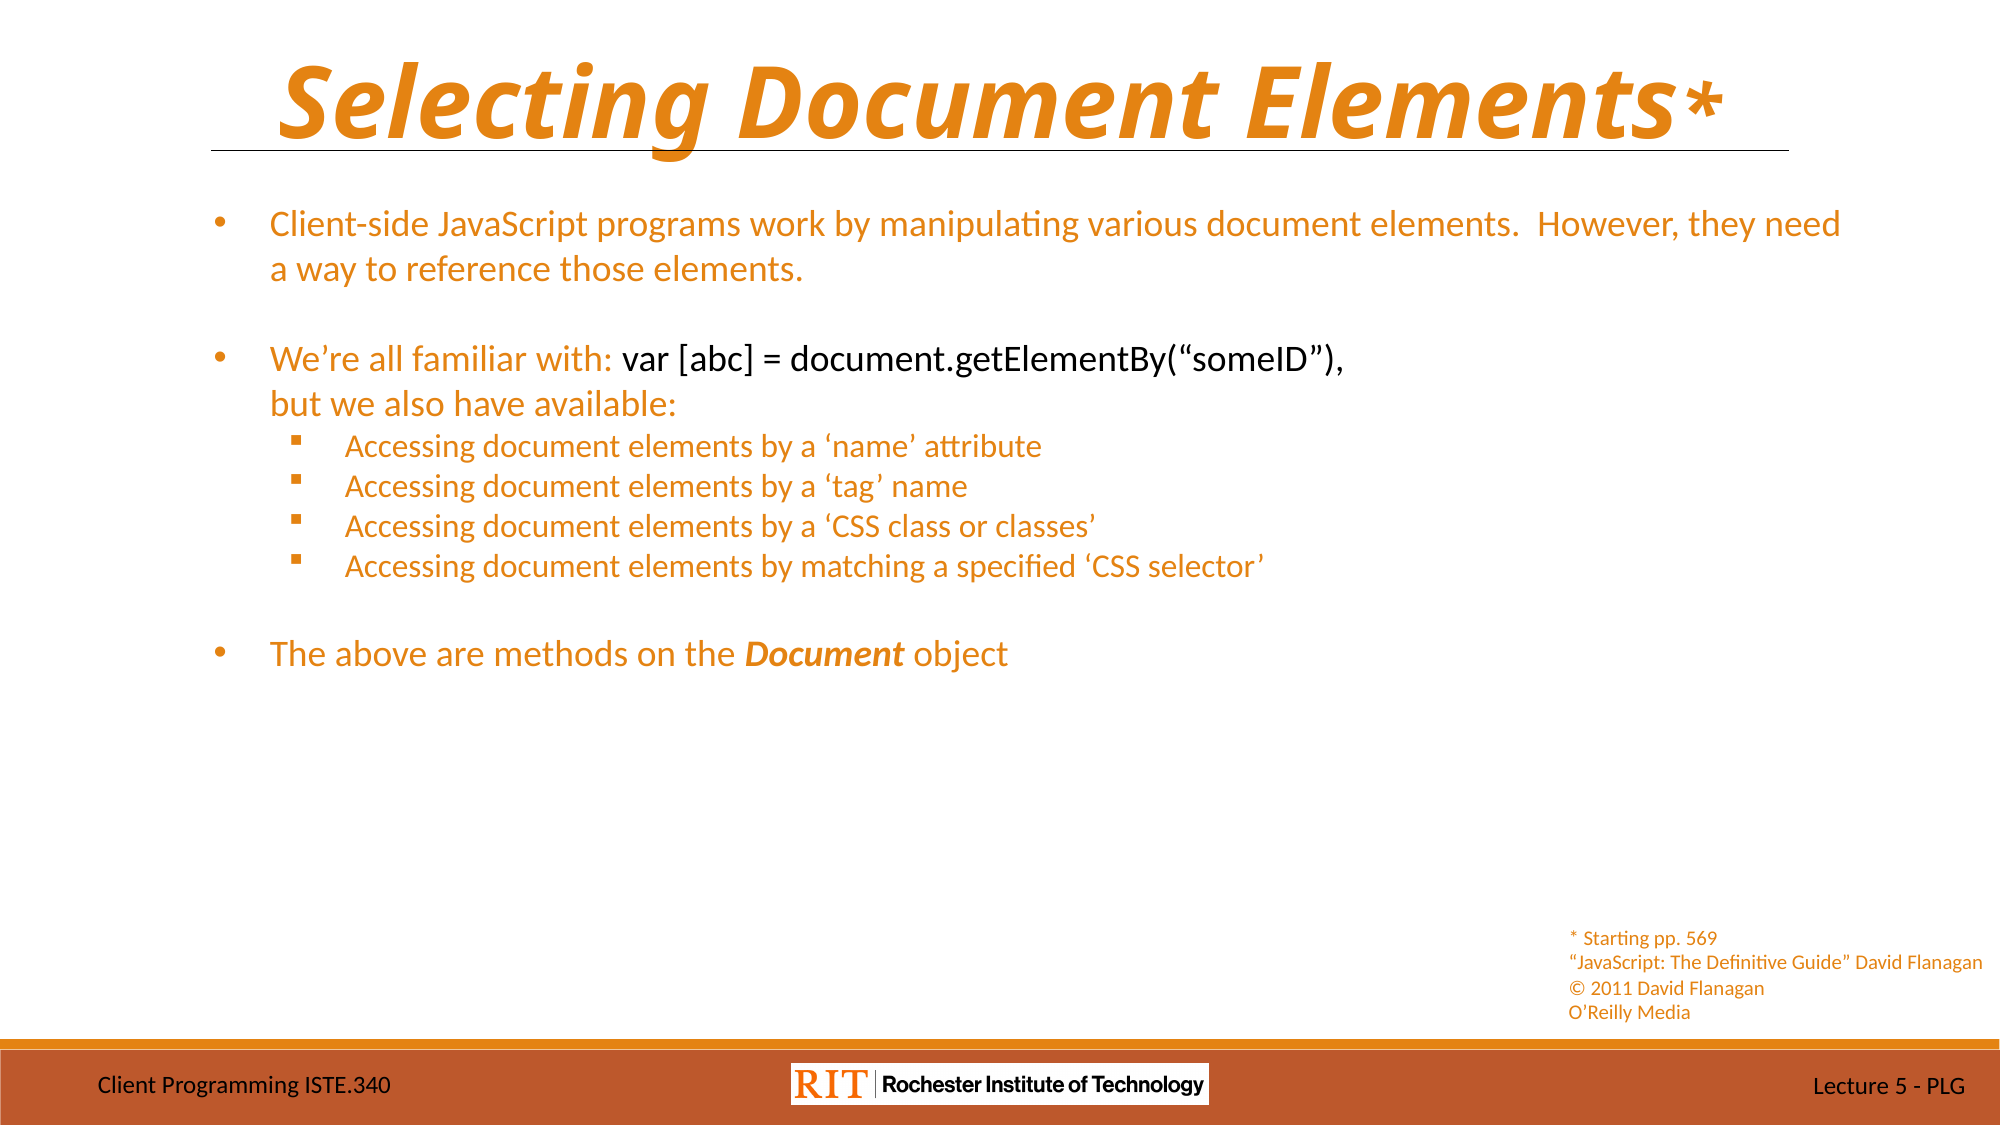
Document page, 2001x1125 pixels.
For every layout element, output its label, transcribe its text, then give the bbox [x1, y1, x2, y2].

text_box Lecture 5 - PLG [1778, 1061, 2000, 1107]
text_box Client-side JavaScript programs work by manipulating various document elements. However, they need a way to reference those elements. We’re all familiar with: var [abc] = document.getElementBy(“someID”), but we also have available: Accessing document elements by a ‘name’ attribute Accessing document elements by a ‘tag’ name Accessing document elements by a ‘CSS class or classes’ Accessing document elements by matching a specified ‘CSS selector’ The above are methods on the Document object [198, 191, 1868, 682]
text_box * Starting pp. 569 “JavaScript: The Definitive Guide” David Flanagan © 2011 David Flanagan O’Reilly Media [1553, 916, 2000, 1032]
picture [790, 1062, 1209, 1105]
text_box Selecting Document Elements* [114, 31, 1886, 167]
text_box Client Programming ISTE.340 [0, 1061, 534, 1106]
